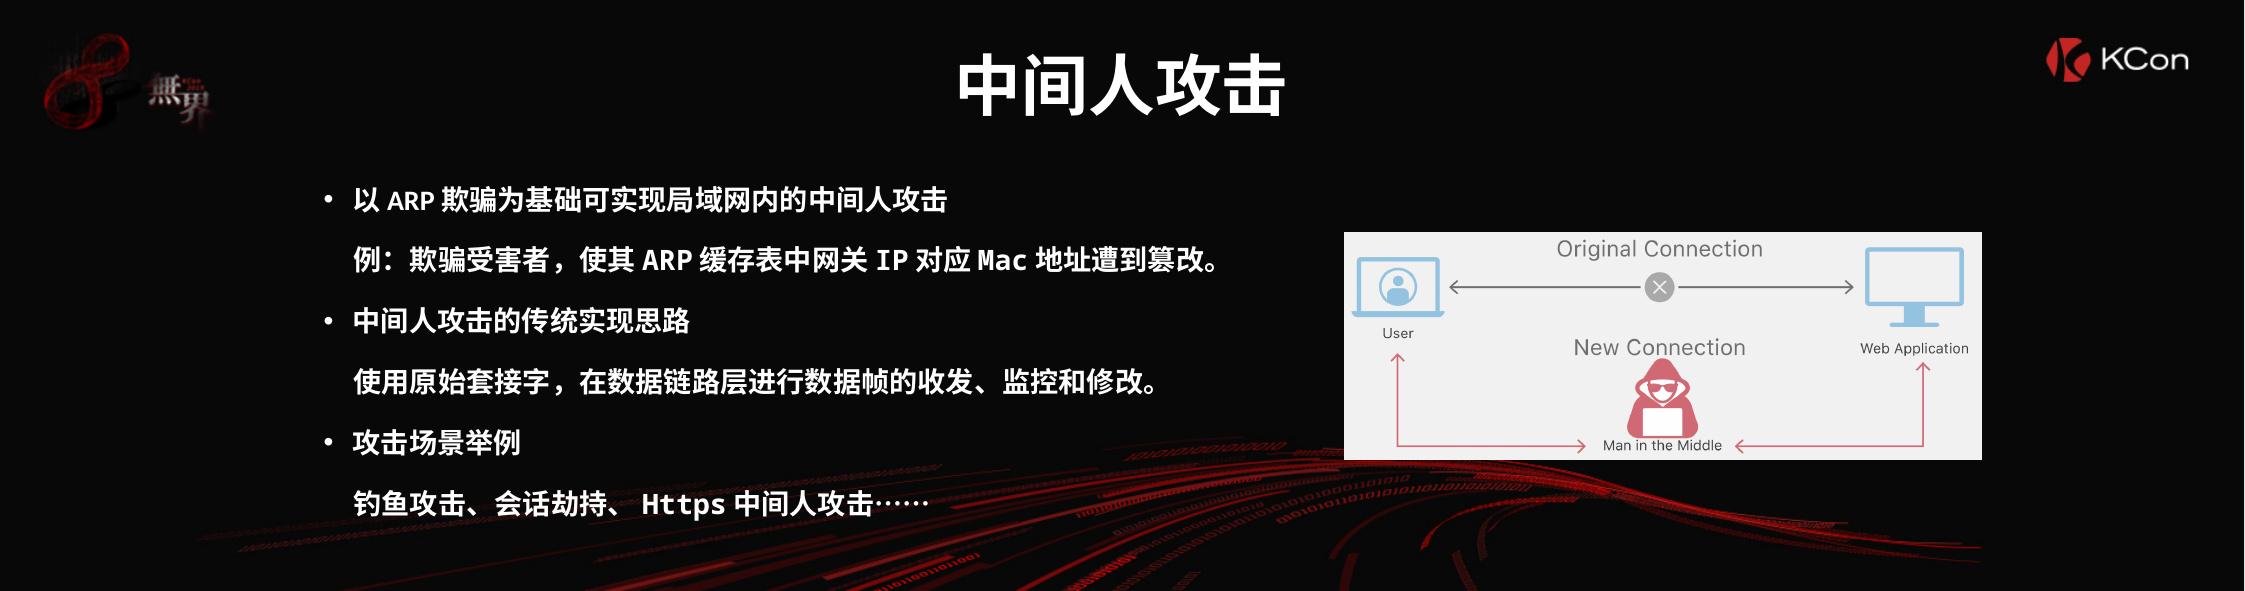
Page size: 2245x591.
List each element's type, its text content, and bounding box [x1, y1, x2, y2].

picture [0, 0, 2245, 591]
list 以ARP欺骗为基础可实现局域网内的中间人攻击 例：欺骗受害者，使其ARP缓存表中网关IP对应Mac地址遭到篡改。 中间人攻击的传统实现思路 使用原始套接字，在数据链路层进行数据帧的收发、监控和修改。 攻击场景举例 钓鱼攻击、会话劫持、Https中间人攻击…… [308, 157, 1259, 532]
title 中间人攻击 [0, 31, 2244, 146]
